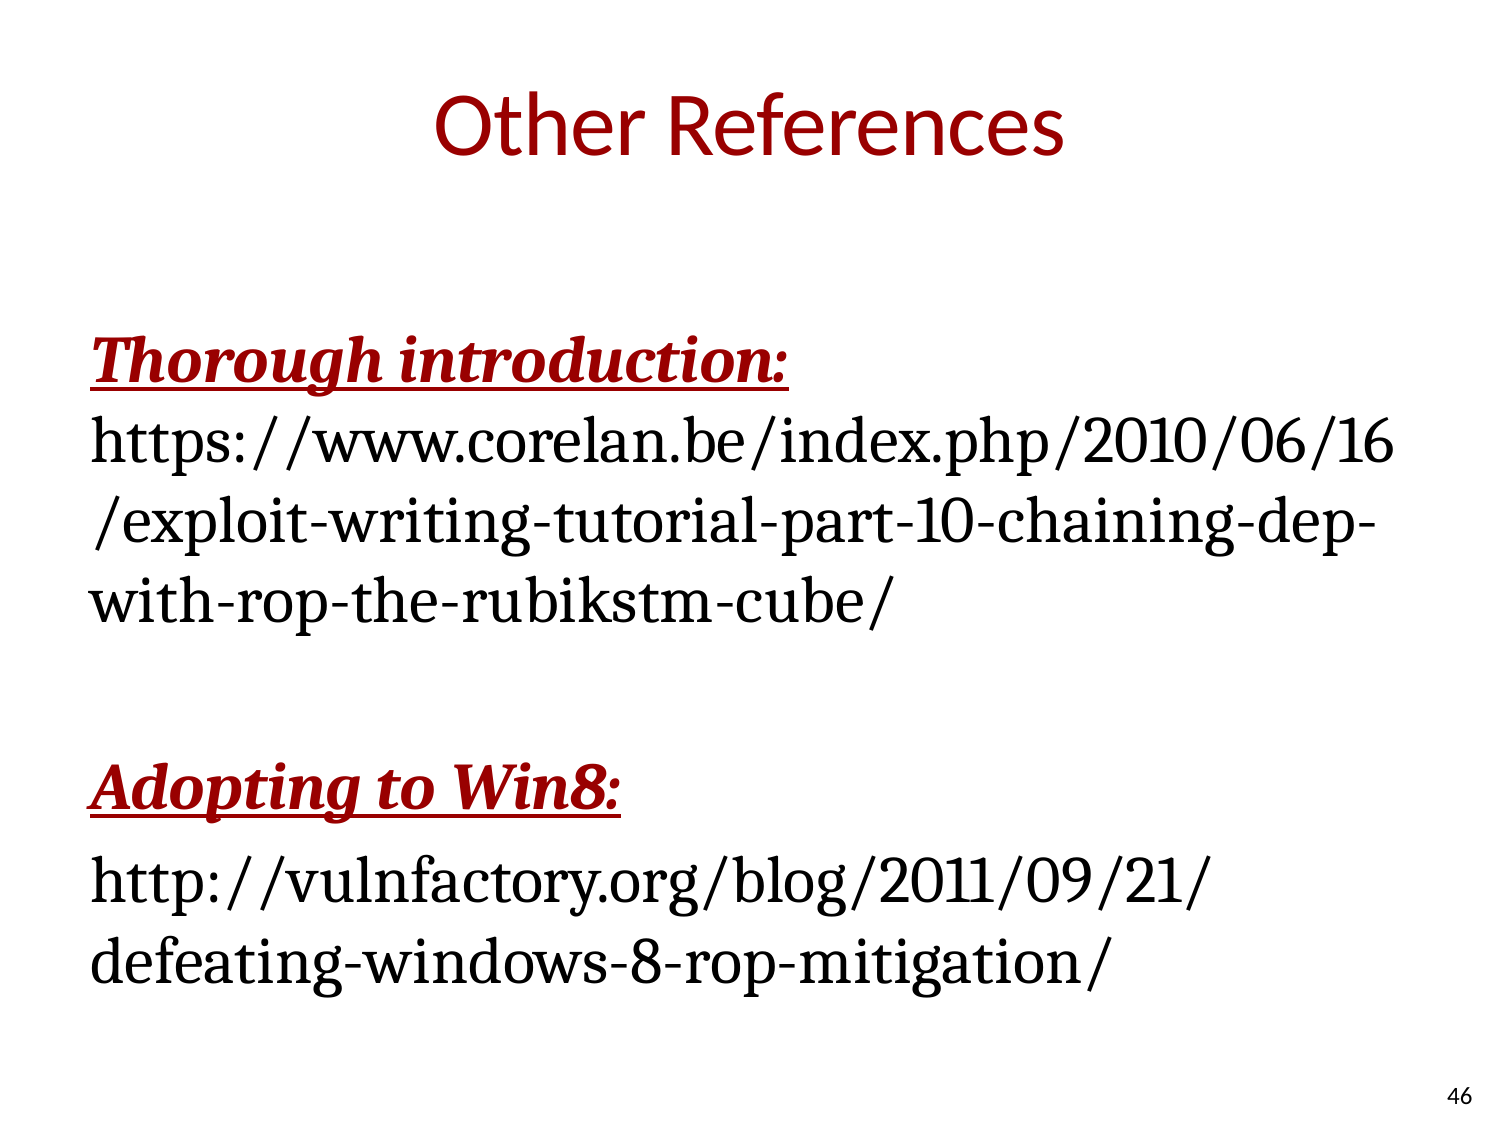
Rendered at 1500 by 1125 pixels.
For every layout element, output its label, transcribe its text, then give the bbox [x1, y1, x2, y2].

list Thorough introduction: https://www.corelan.be/index.php/2010/06/16/exploit-writing-tutorial-part-10-chaining-dep-with-rop-the-rubikstm-cube/ Adopting to Win8: http://vulnfactory.org/blog/2011/09/21/defeating-windows-8-rop-mitigation/ [75, 224, 1425, 1005]
title Other References [75, 24, 1425, 213]
slide_number 46 [1137, 1065, 1488, 1125]
